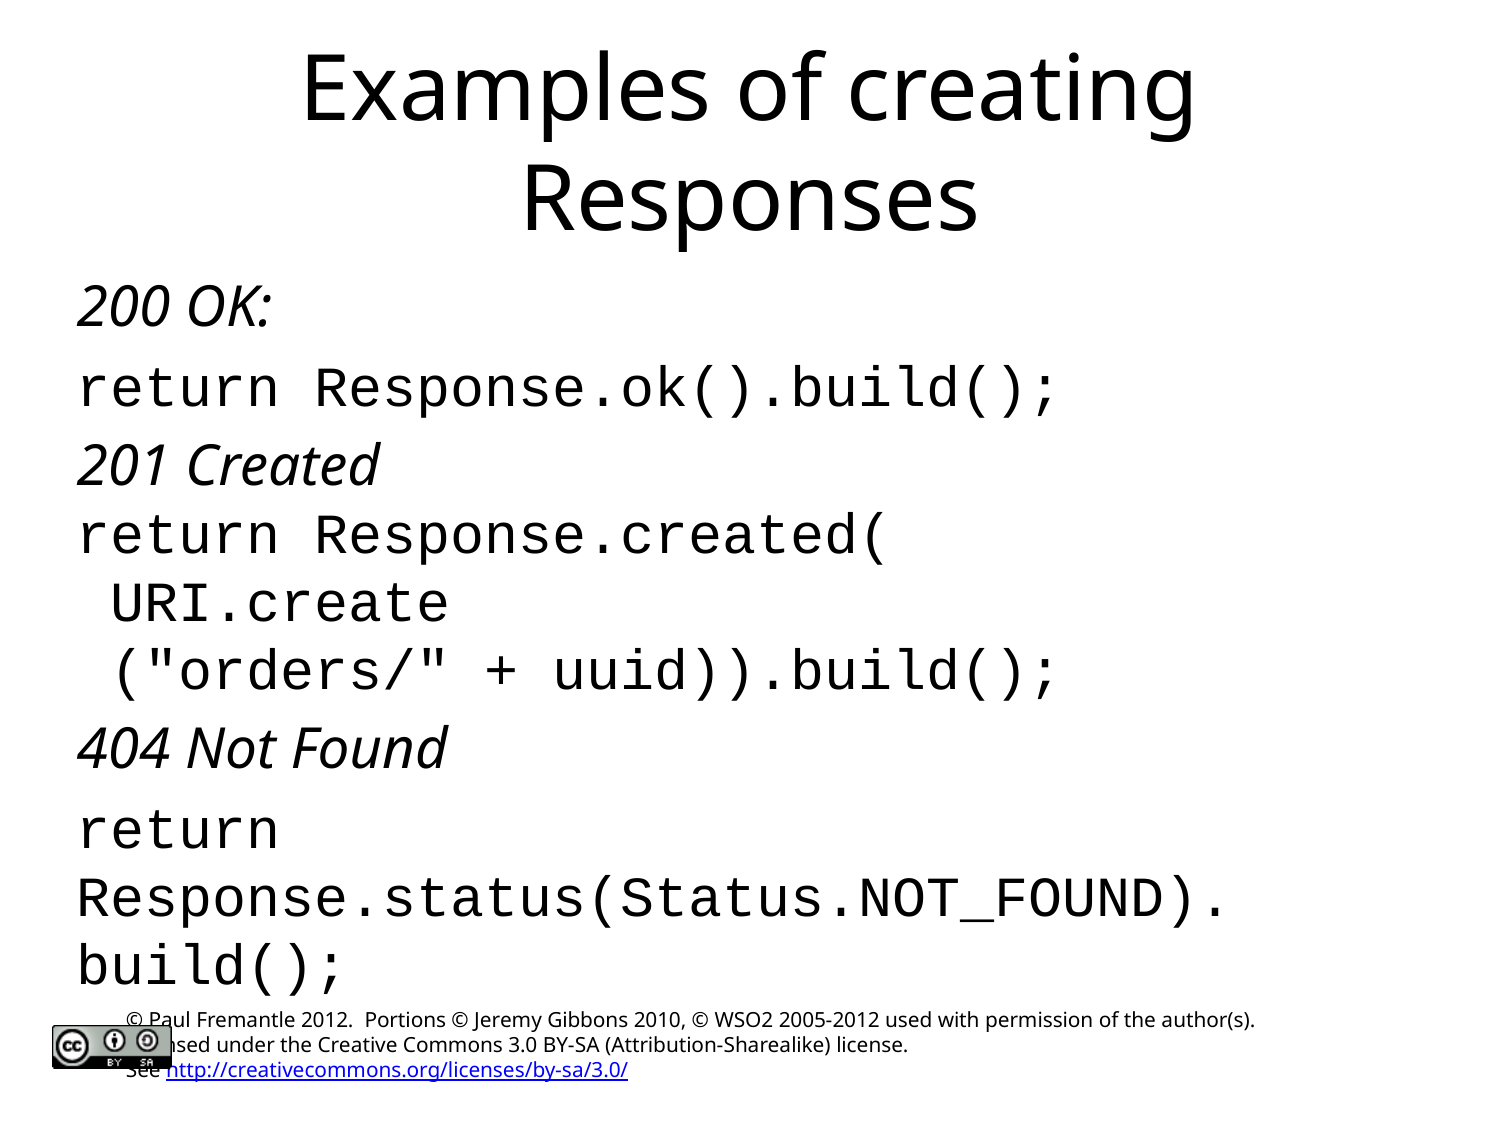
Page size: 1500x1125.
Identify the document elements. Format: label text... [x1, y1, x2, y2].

list 200 OK: return Response.ok().build(); 201 Created return Response.created( URI.create ("orders/" + uuid)).build(); 404 Not Found return Response.status(Status.NOT_FOUND). build(); [61, 262, 1412, 1005]
title Examples of creating Responses [75, 45, 1425, 233]
picture [52, 1025, 172, 1069]
